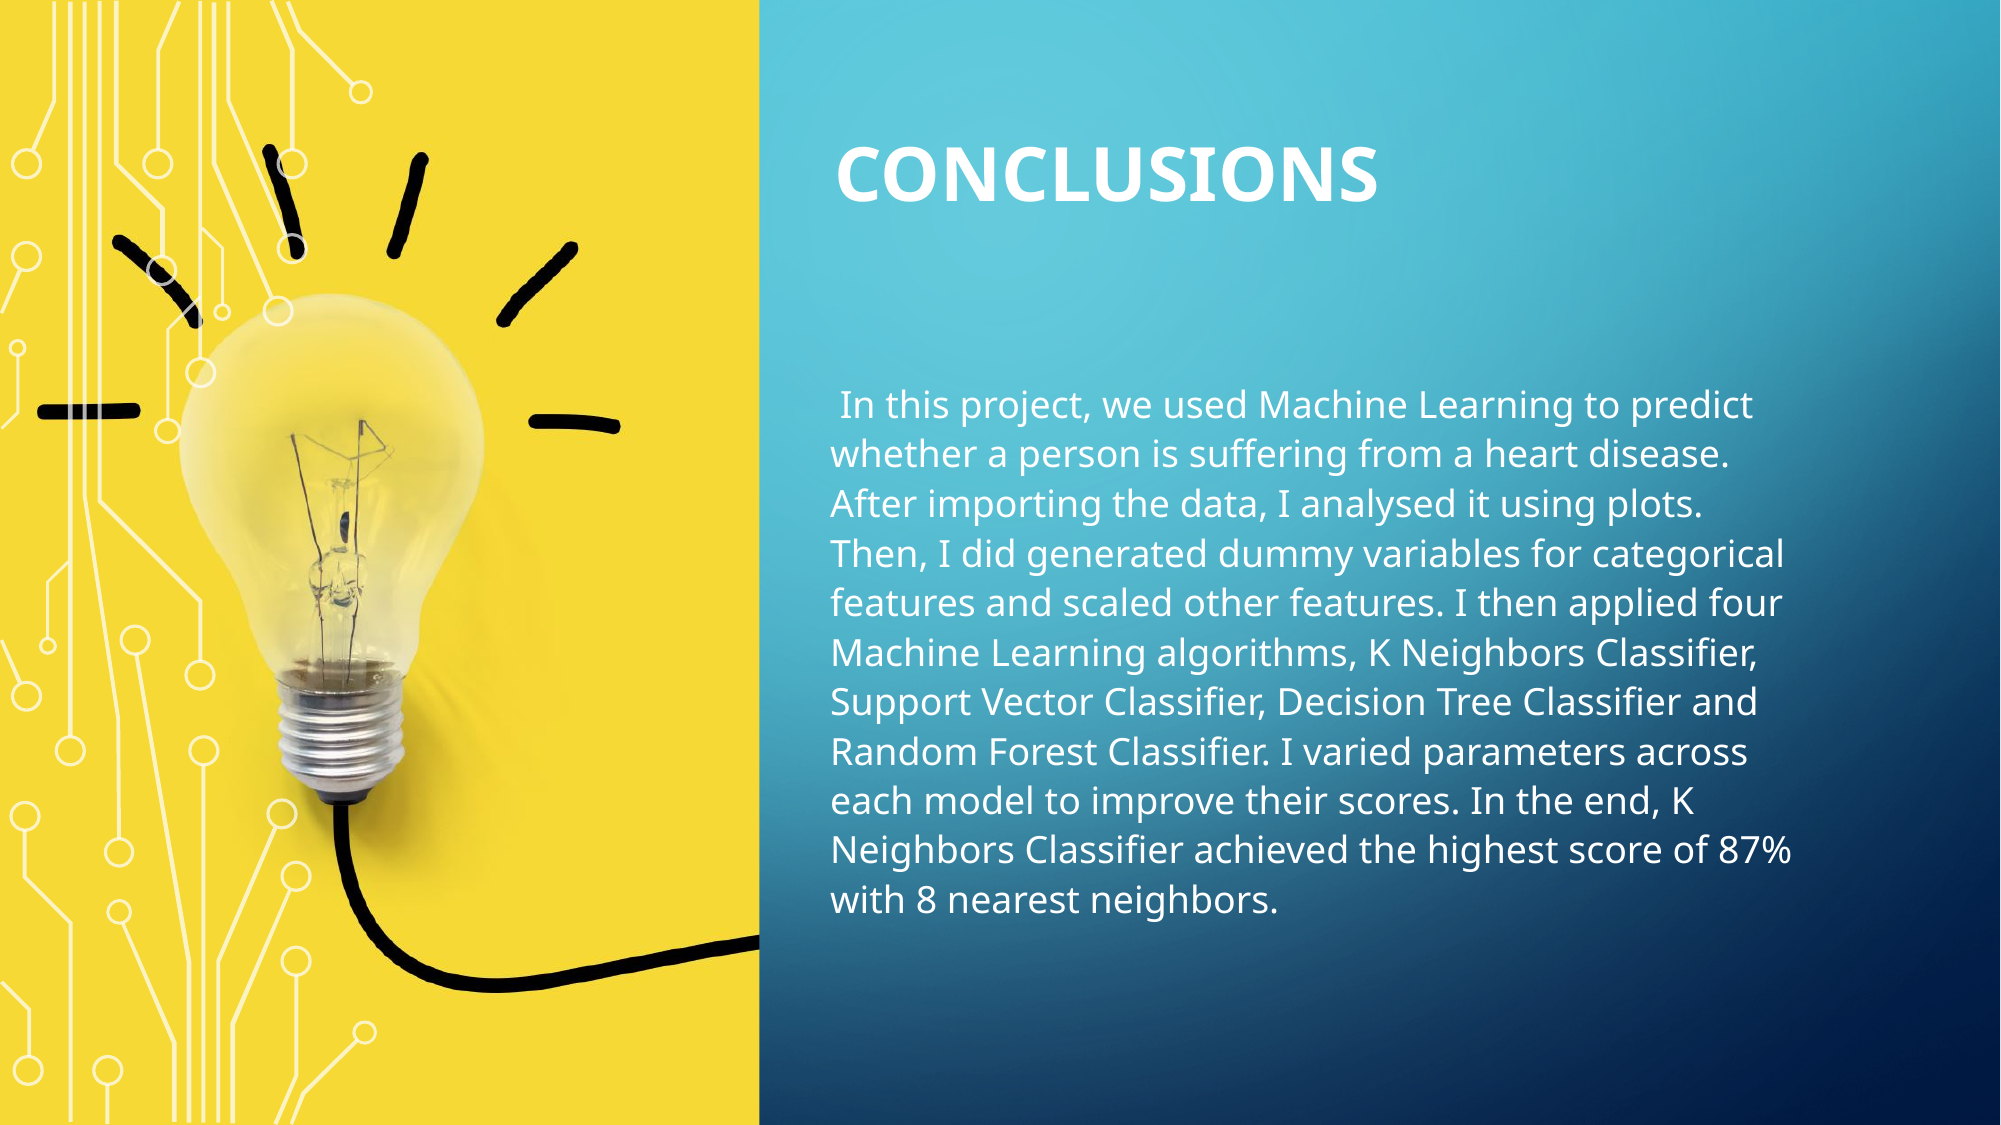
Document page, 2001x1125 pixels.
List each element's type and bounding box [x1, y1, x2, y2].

text_box [760, 0, 2000, 1125]
picture [379, 0, 760, 1125]
text_box [0, 0, 379, 1125]
